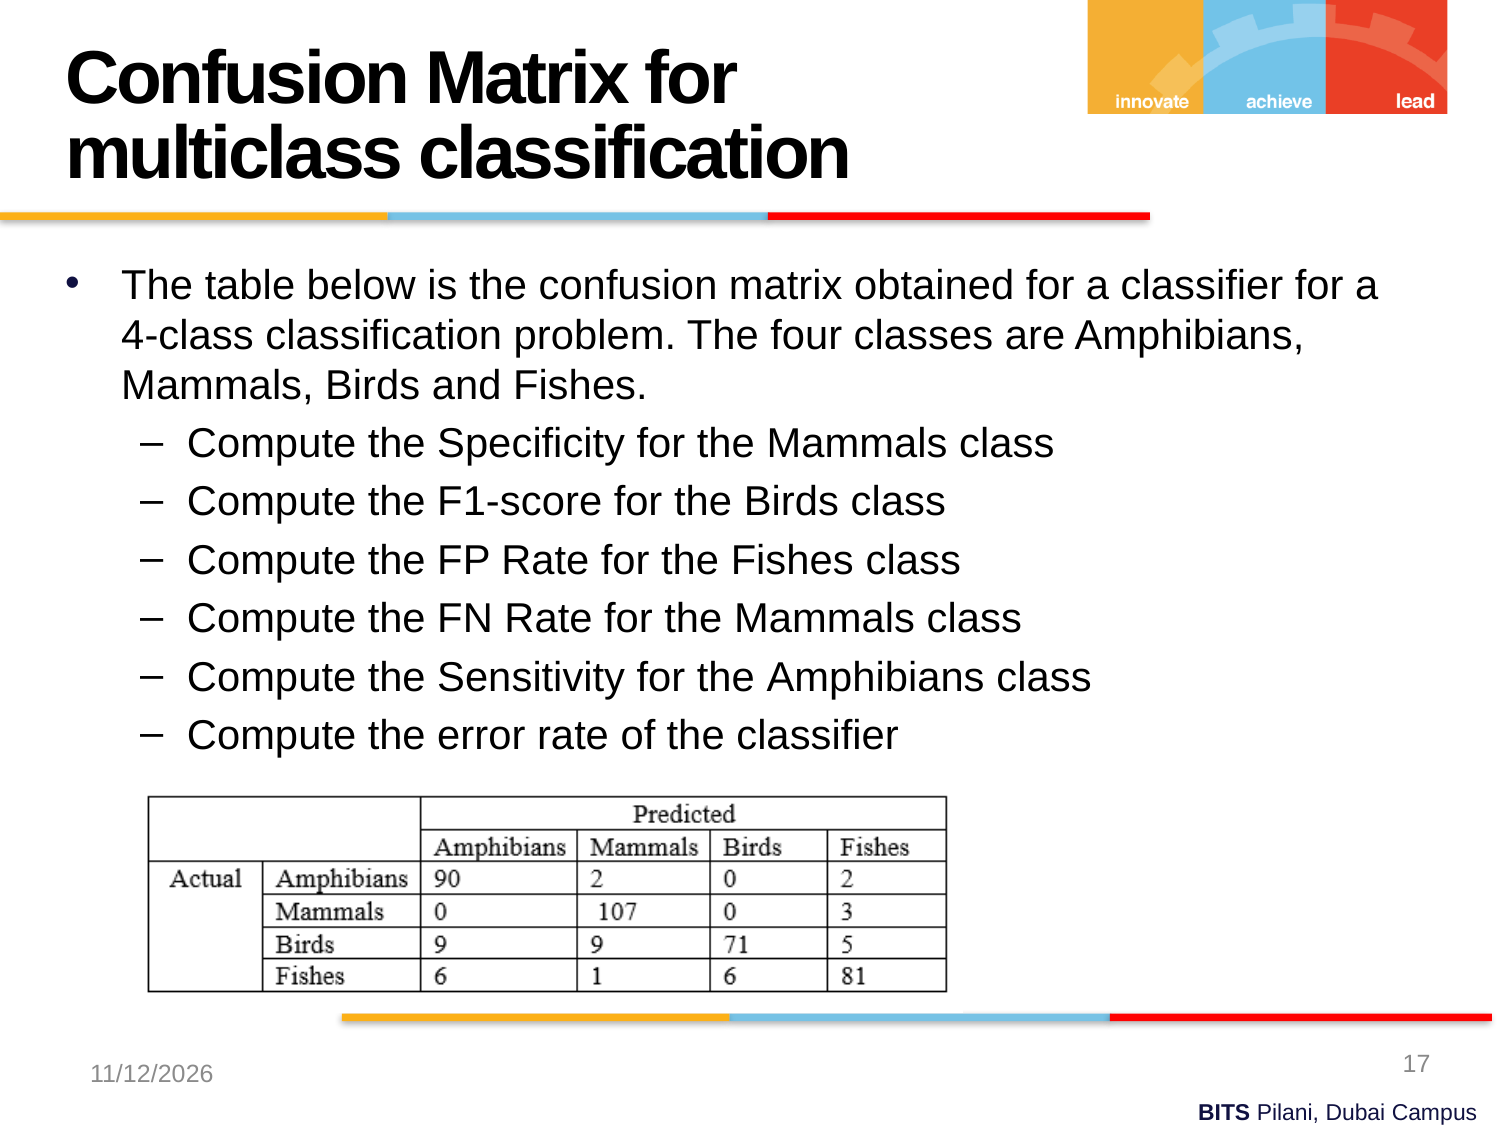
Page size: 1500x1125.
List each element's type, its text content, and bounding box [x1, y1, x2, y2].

list The table below is the confusion matrix obtained for a classifier for a 4-class classification problem. The four classes are Amphibians, Mammals, Birds and Fishes. Compute the Specificity for the Mammals class Compute the F1-score for the Birds class Compute the FP Rate for the Fishes class Compute the FN Rate for the Mammals class Compute the Sensitivity for the Amphibians class Compute the error rate of the classifier [50, 249, 1400, 993]
picture [137, 779, 963, 1013]
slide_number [75, 1042, 425, 1103]
picture [1087, 0, 1448, 114]
list Confusion Matrix for multiclass classification [50, 24, 1088, 213]
slide_number 17 [1095, 1032, 1446, 1093]
